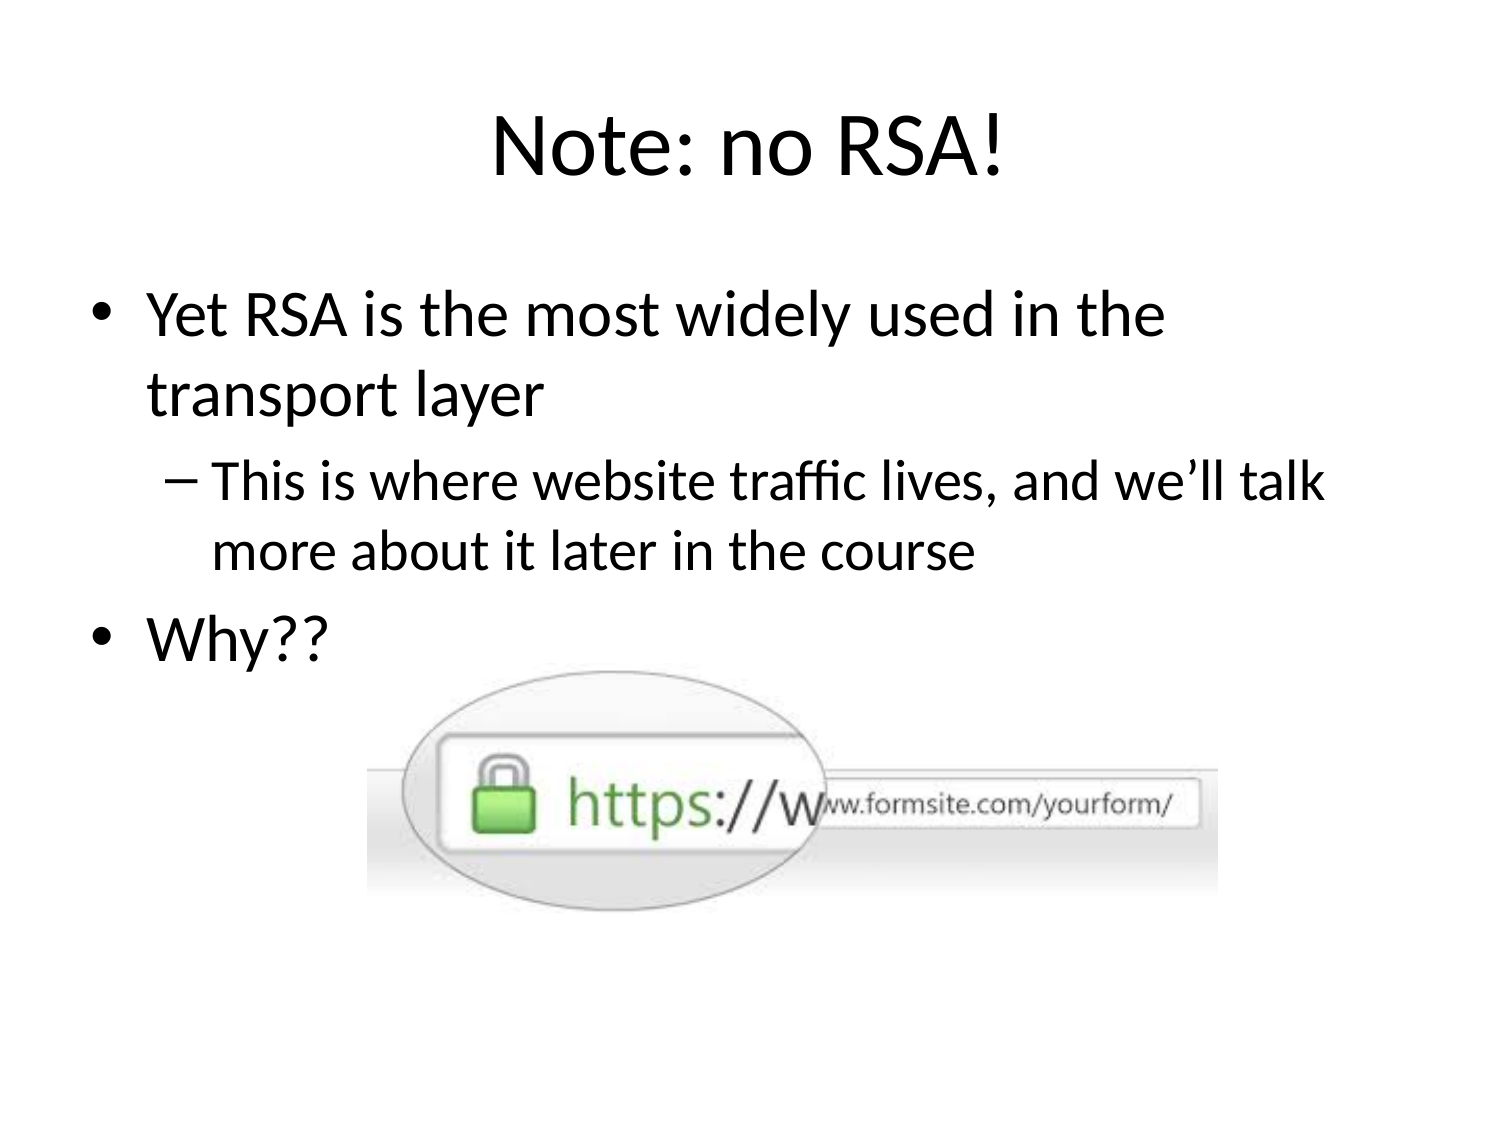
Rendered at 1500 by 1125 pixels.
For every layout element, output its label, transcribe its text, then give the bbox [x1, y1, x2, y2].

picture [367, 663, 1218, 922]
title Note: no RSA! [75, 45, 1425, 233]
list Yet RSA is the most widely used in the transport layer This is where website traffic lives, and we’ll talk more about it later in the course Why?? [75, 262, 1425, 1005]
